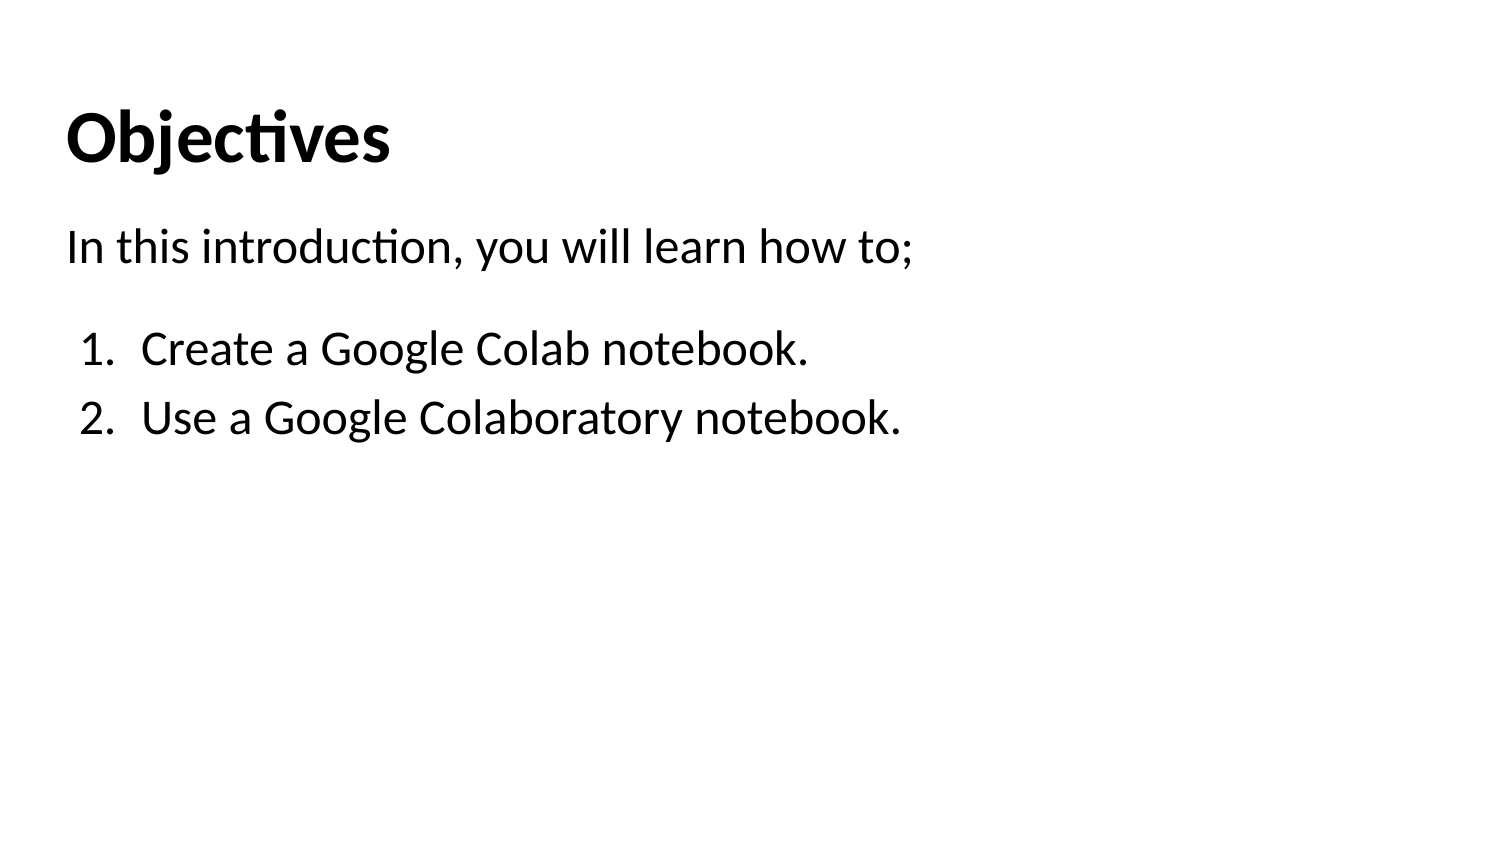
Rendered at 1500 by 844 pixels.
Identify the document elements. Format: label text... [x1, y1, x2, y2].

title Objectives [51, 72, 1449, 167]
list In this introduction, you will learn how to; Create a Google Colab notebook. Use a Google Colaboratory notebook. [51, 189, 1449, 750]
